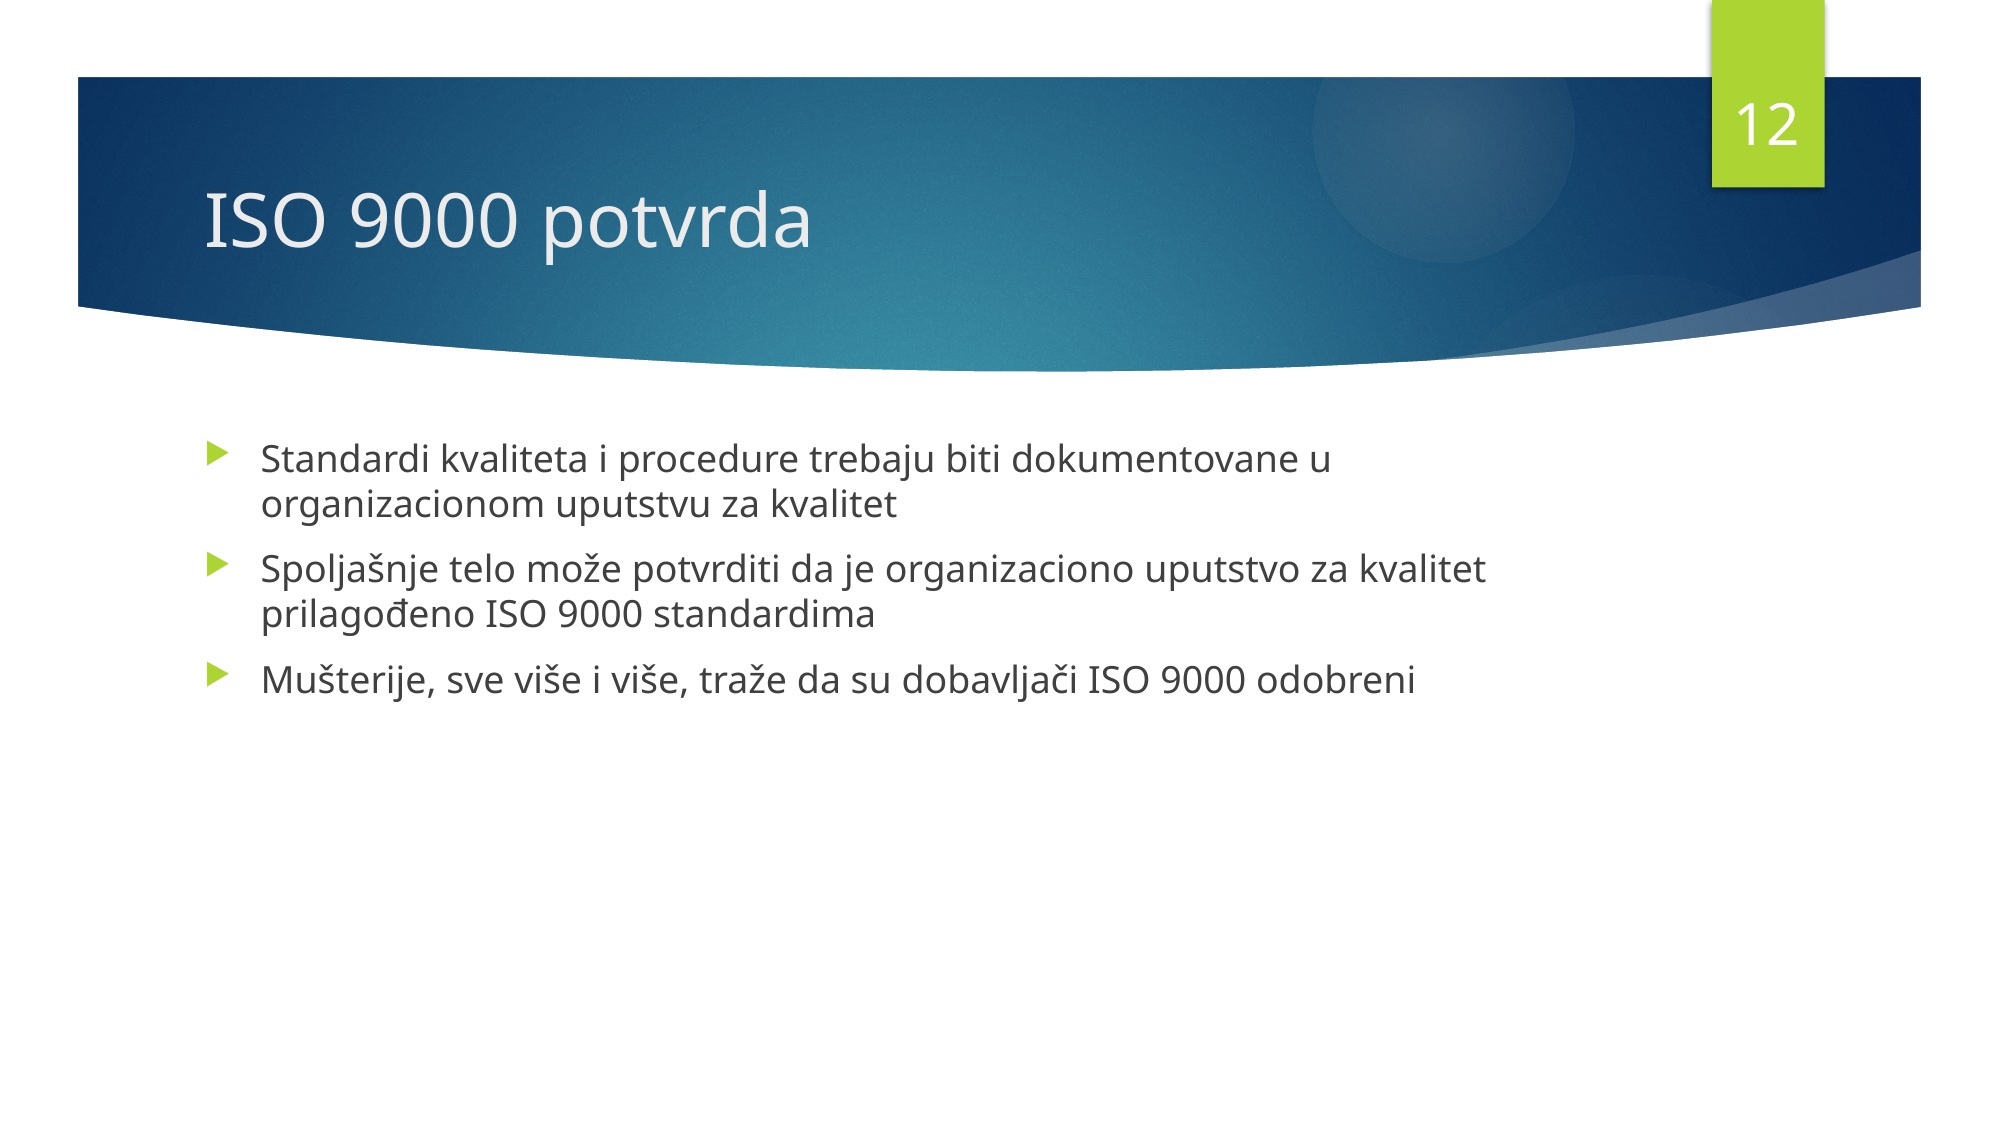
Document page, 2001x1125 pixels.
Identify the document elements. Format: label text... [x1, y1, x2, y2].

slide_number 11 [1698, 48, 1836, 175]
title ISO 9000 potvrda [189, 159, 1627, 276]
list Standardi kvaliteta i procedure trebaju biti dokumentovane u organizacionom uputstvu za kvalitet Spoljašnje telo može potvrditi da je organizaciono uputstvo za kvalitet prilagođeno ISO 9000 standardima Mušterije, sve više i više, traže da su dobavljači ISO 9000 odobreni [189, 427, 1627, 988]
